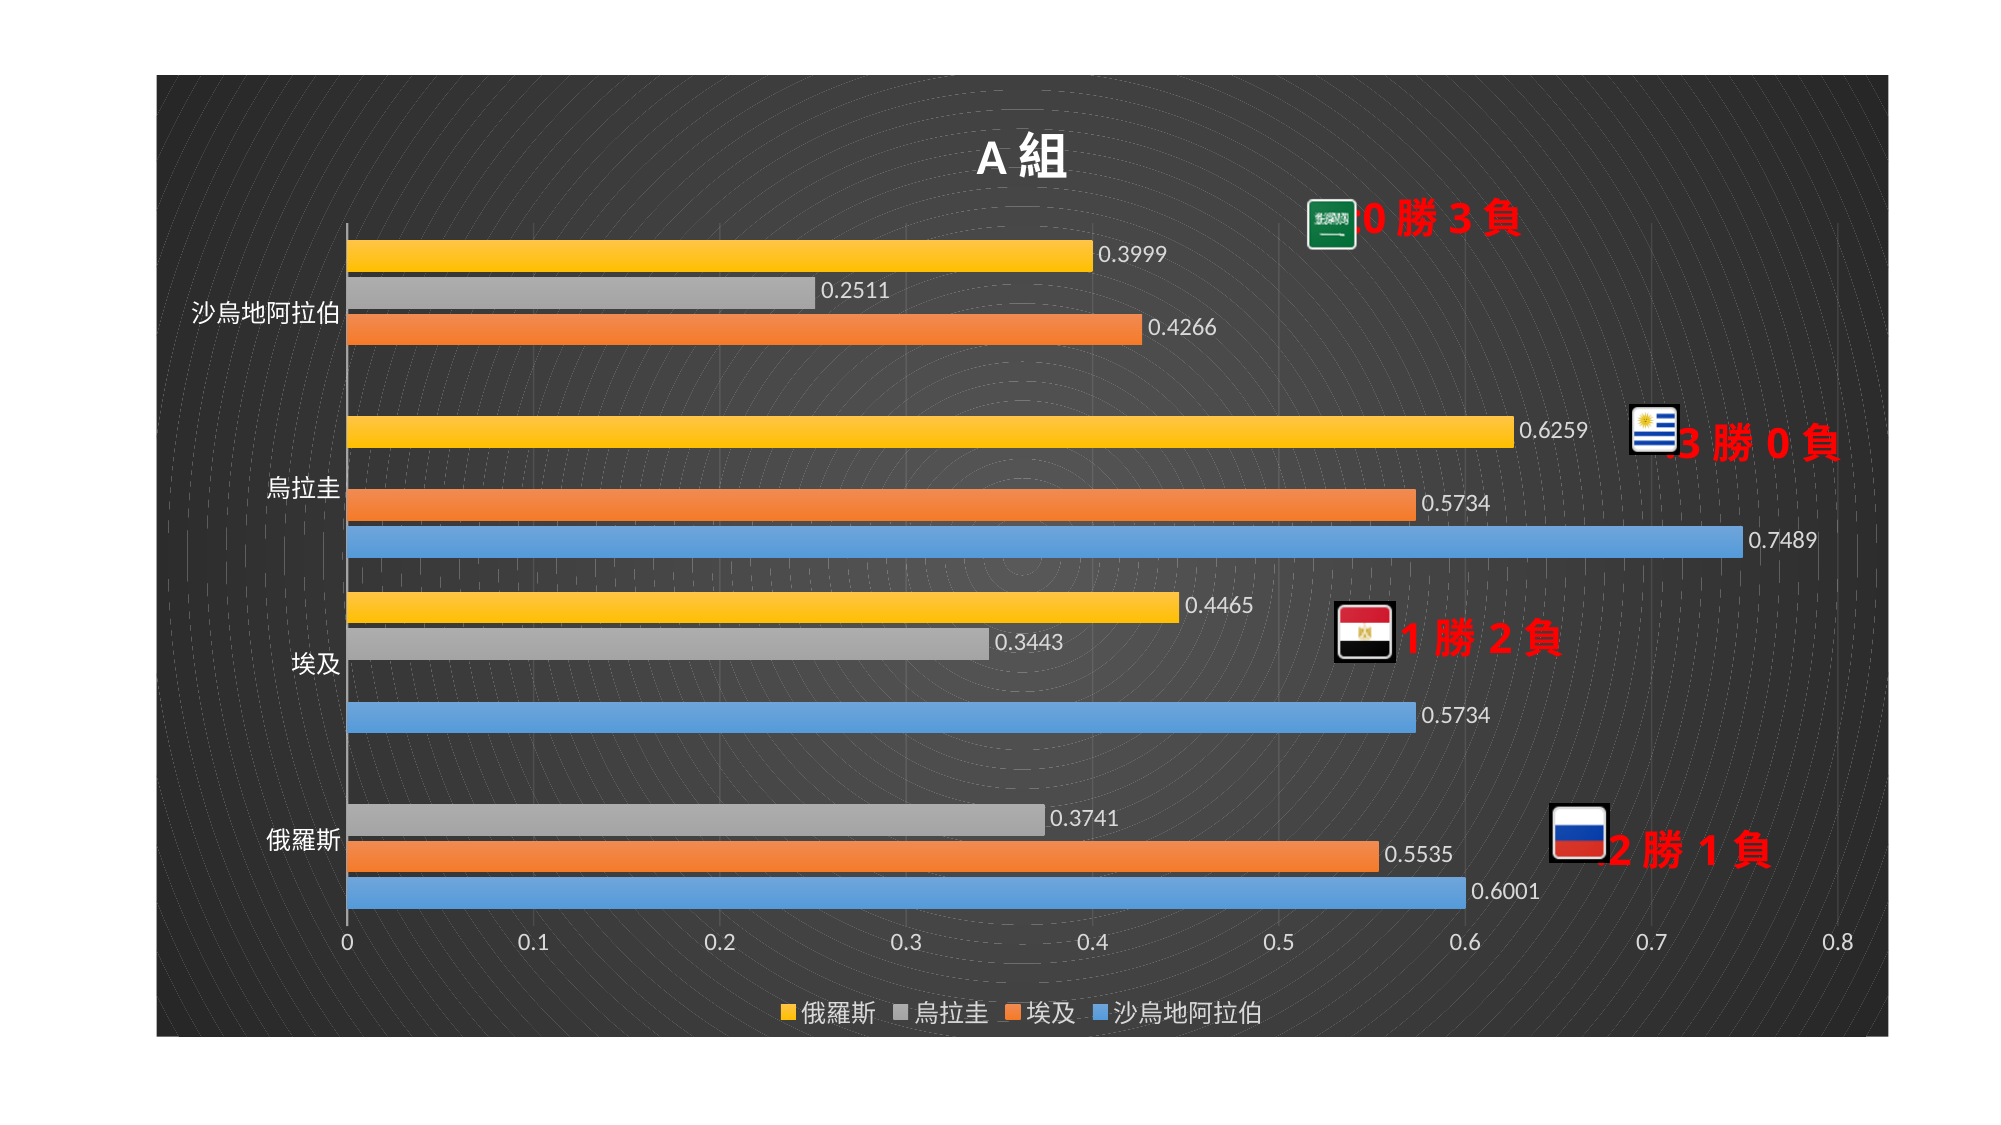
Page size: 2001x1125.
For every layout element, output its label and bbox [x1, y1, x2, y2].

picture [1629, 404, 1680, 455]
picture [1303, 195, 1360, 253]
chart [156, 74, 1889, 1037]
picture [1549, 803, 1610, 863]
picture [1334, 601, 1396, 663]
